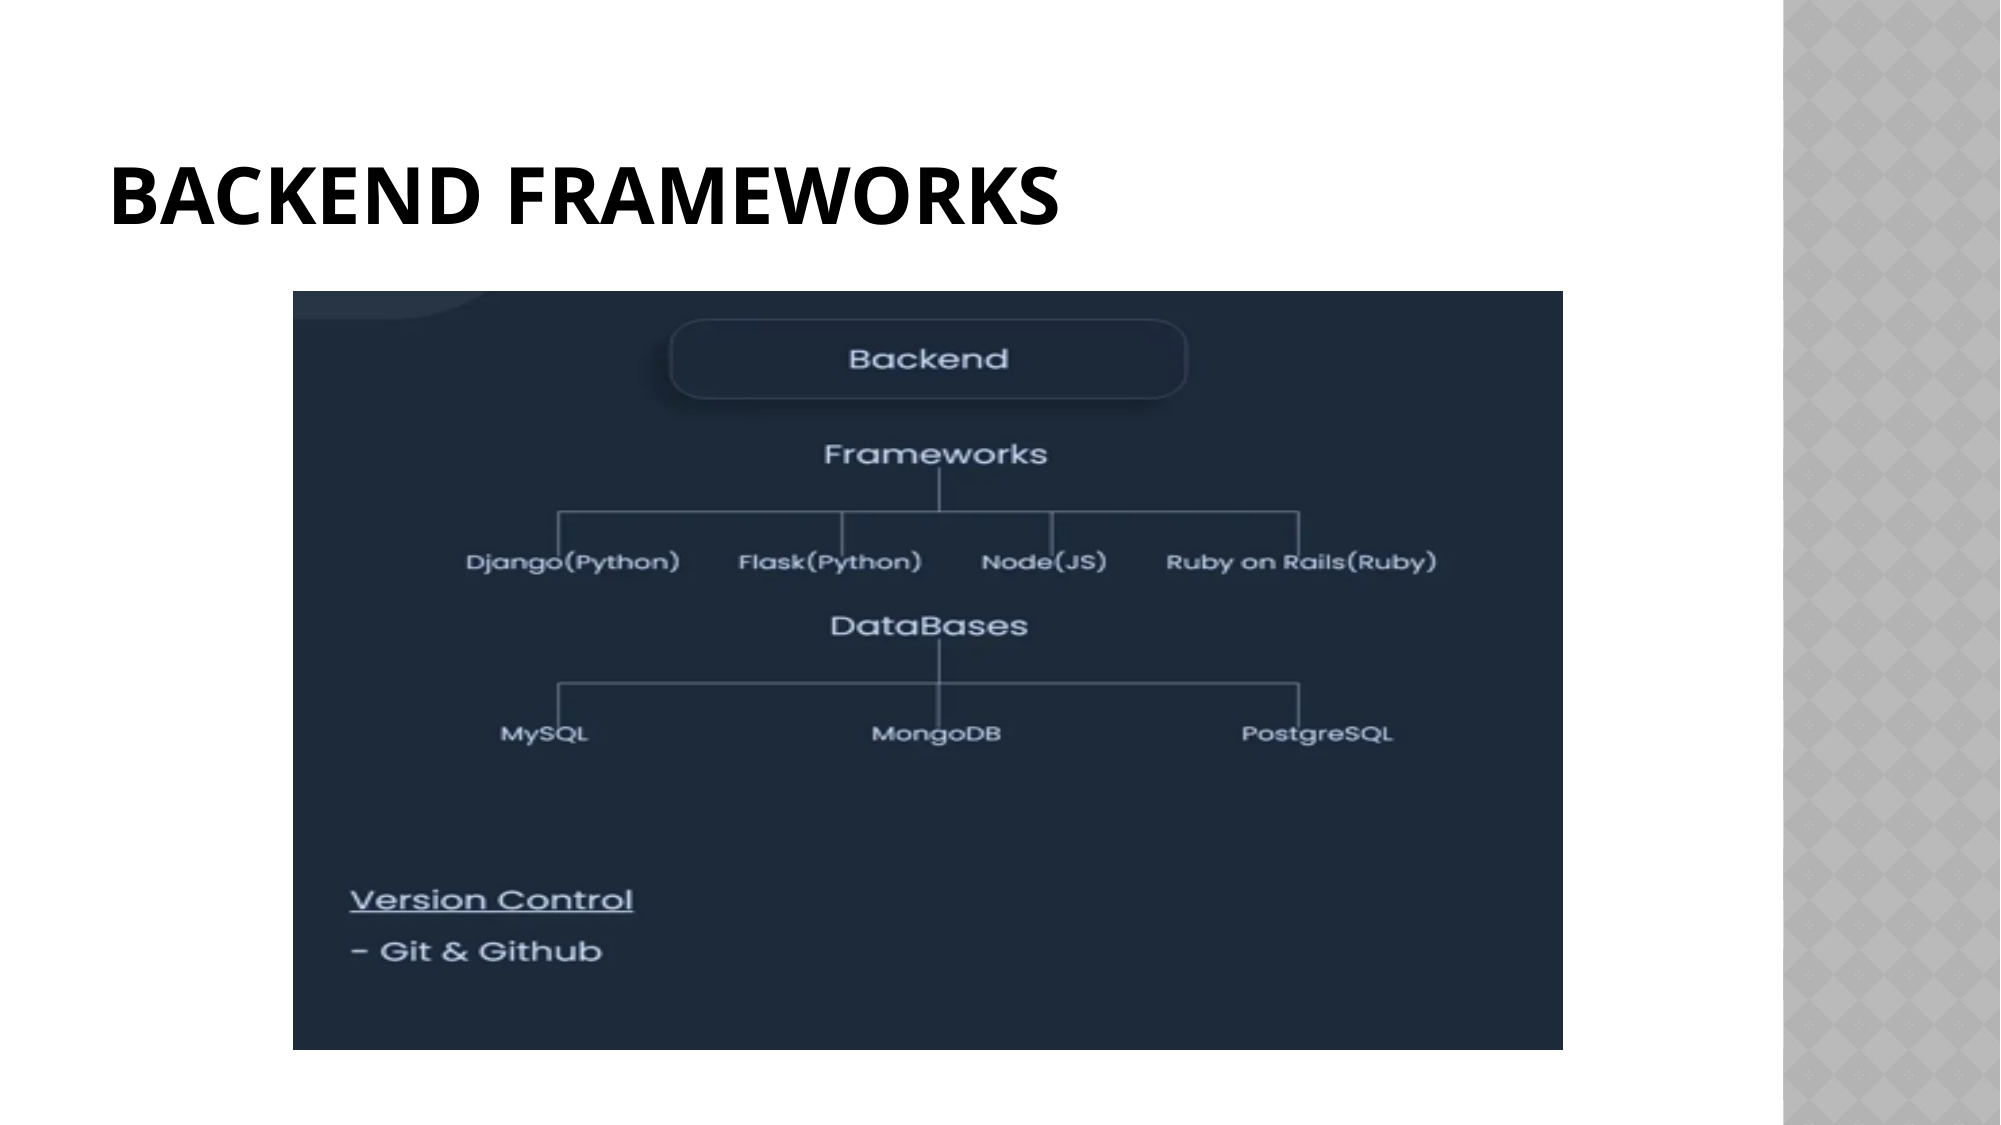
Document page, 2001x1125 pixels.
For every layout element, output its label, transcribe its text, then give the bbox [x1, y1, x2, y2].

title BACKEND FRAMEWORKS [99, 52, 1684, 240]
picture [293, 290, 1563, 1051]
